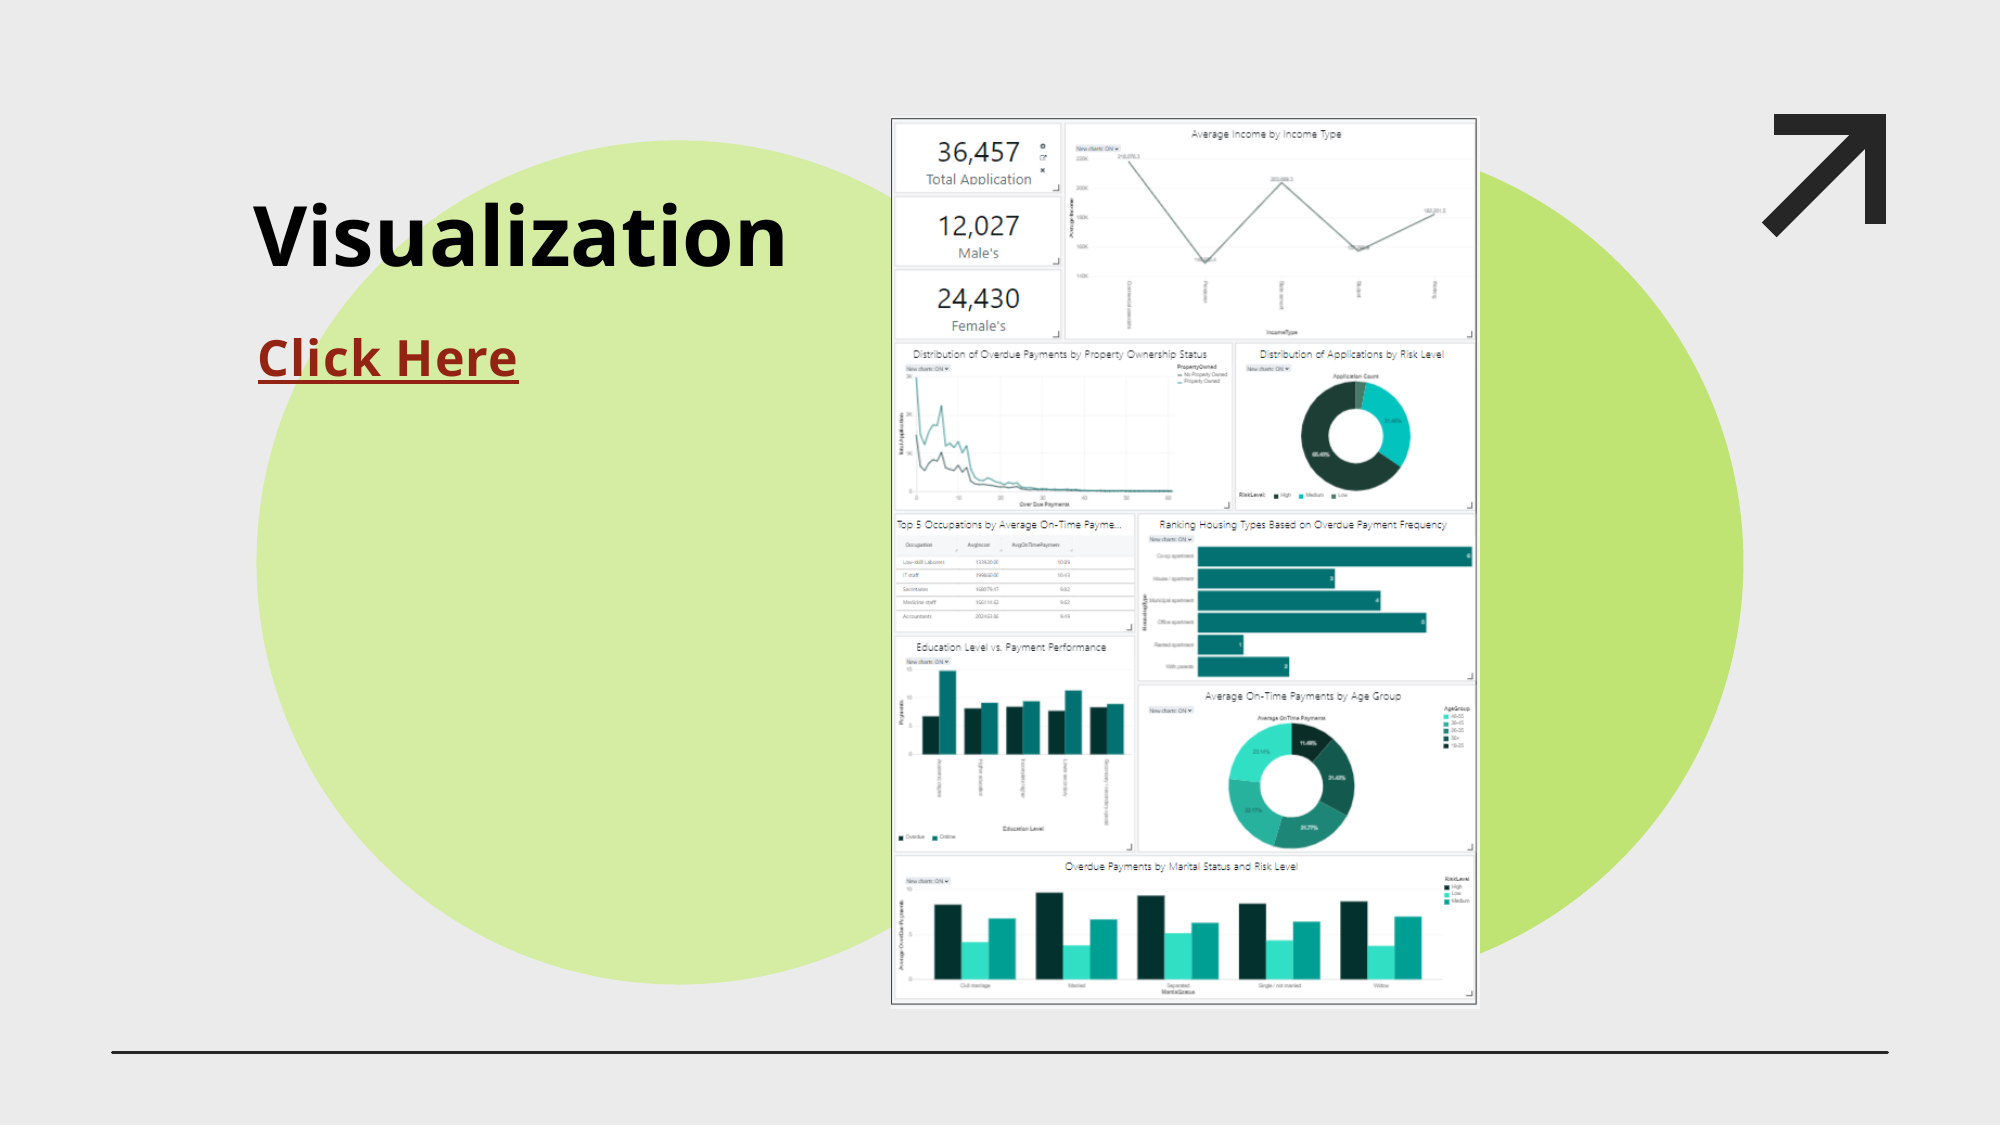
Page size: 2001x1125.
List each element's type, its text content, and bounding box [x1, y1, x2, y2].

text_box Visualization [238, 175, 886, 291]
title Click Here [257, 326, 535, 400]
picture [890, 116, 1480, 1009]
